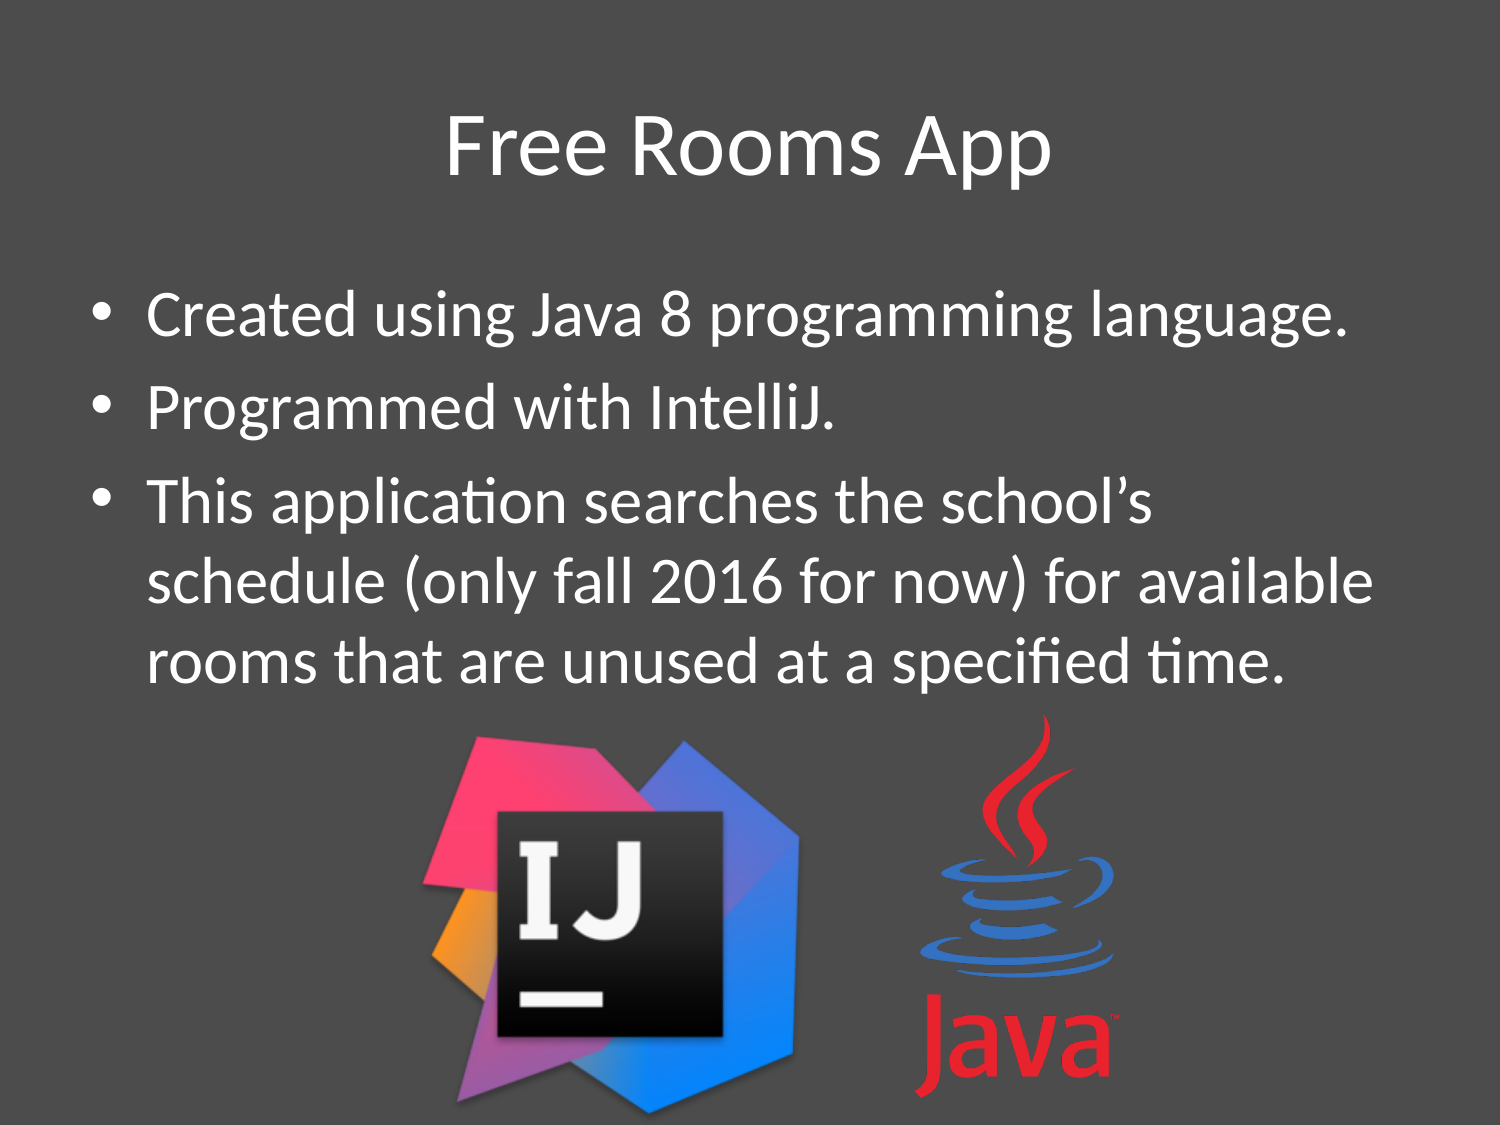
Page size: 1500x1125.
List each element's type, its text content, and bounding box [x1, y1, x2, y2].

picture [409, 724, 811, 1125]
list Created using Java 8 programming language. Programmed with IntelliJ. This application searches the school’s schedule (only fall 2016 for now) for available rooms that are unused at a specified time. [75, 262, 1425, 1005]
picture [913, 714, 1120, 1098]
title Free Rooms App [75, 45, 1425, 233]
